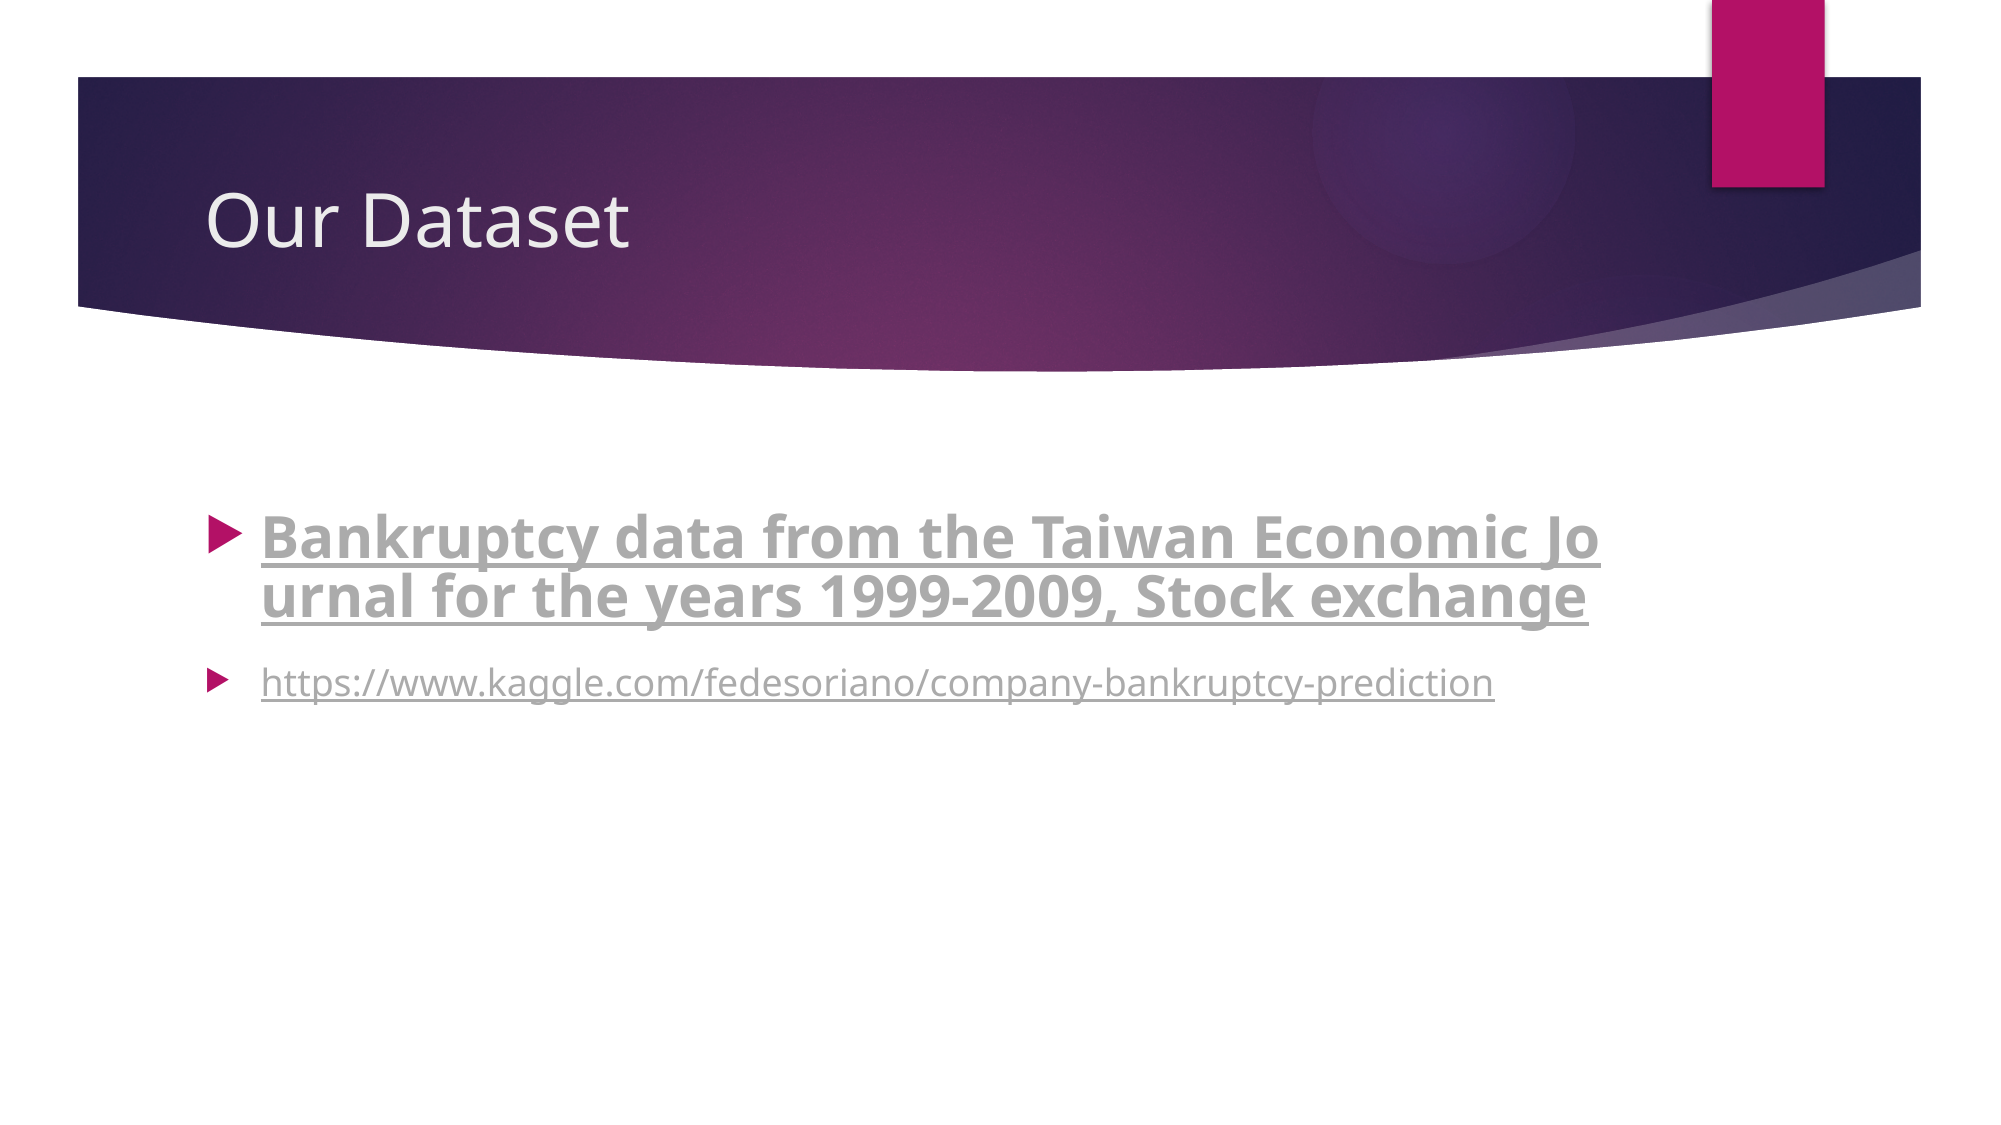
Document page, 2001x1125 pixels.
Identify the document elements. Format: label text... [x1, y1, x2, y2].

title Our Dataset [189, 159, 1627, 276]
list Bankruptcy data from the Taiwan Economic Journal for the years 1999-2009, Stock exchange https://www.kaggle.com/fedesoriano/company-bankruptcy-prediction [189, 427, 1638, 988]
